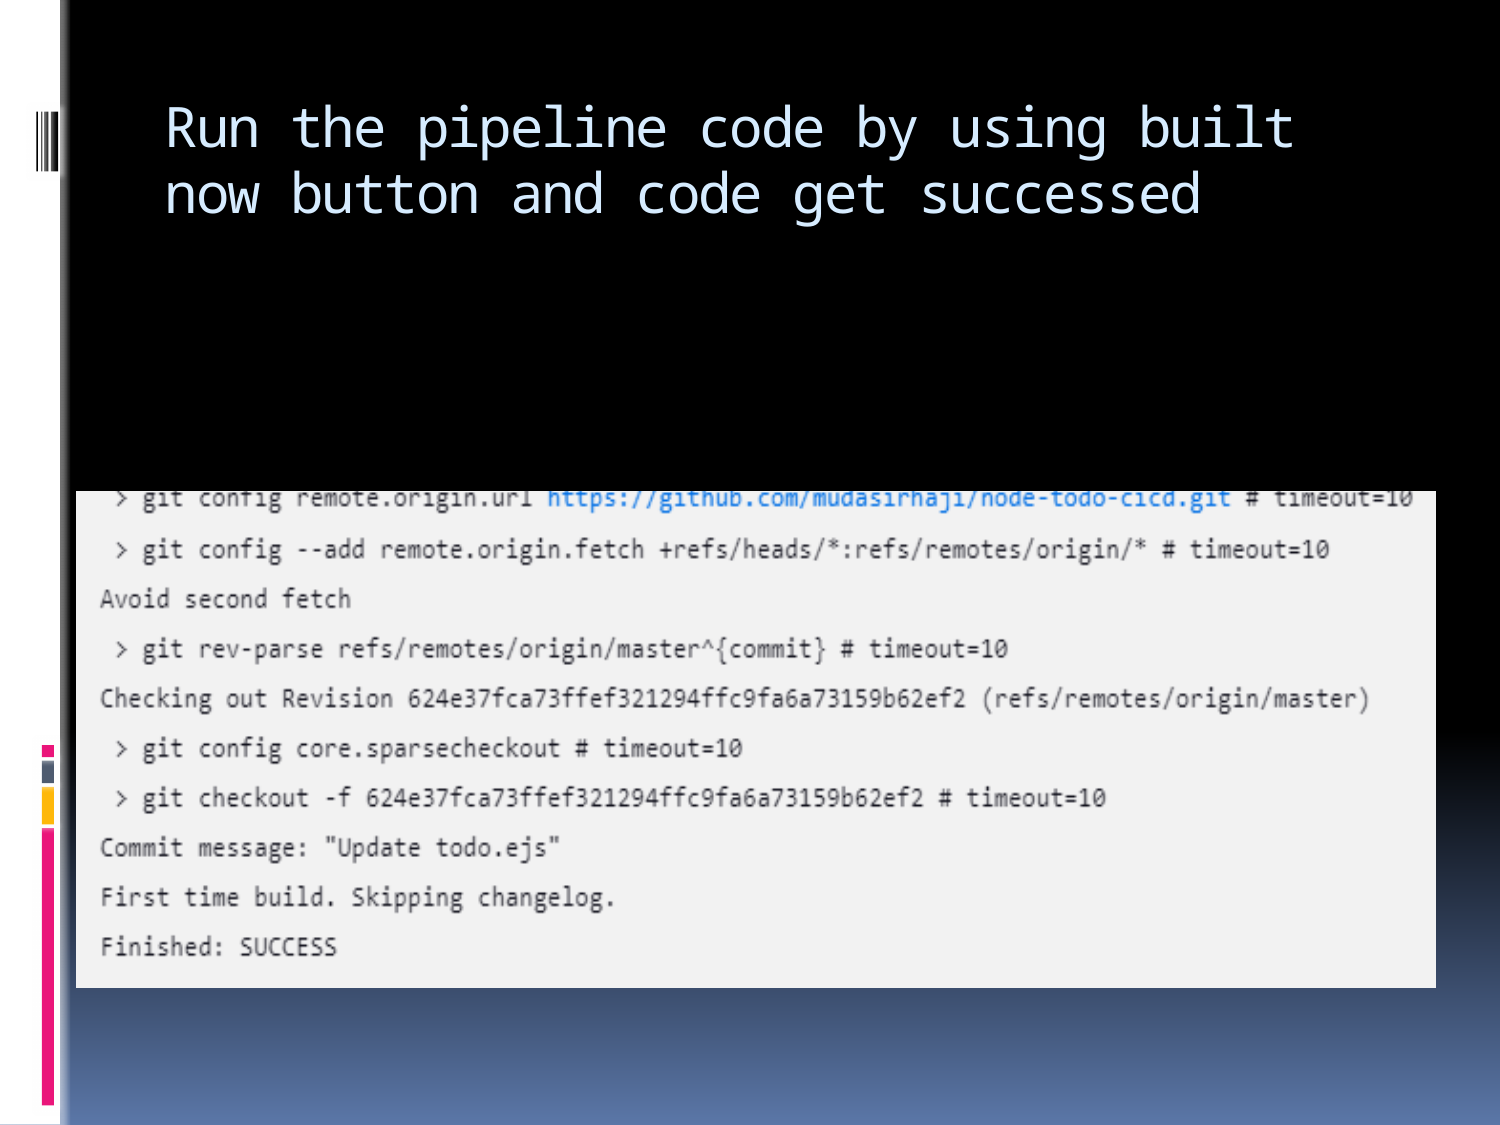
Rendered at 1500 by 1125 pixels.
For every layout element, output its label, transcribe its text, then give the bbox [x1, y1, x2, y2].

title Run the pipeline code by using built now button and code get successed [150, 83, 1425, 234]
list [76, 491, 1436, 989]
